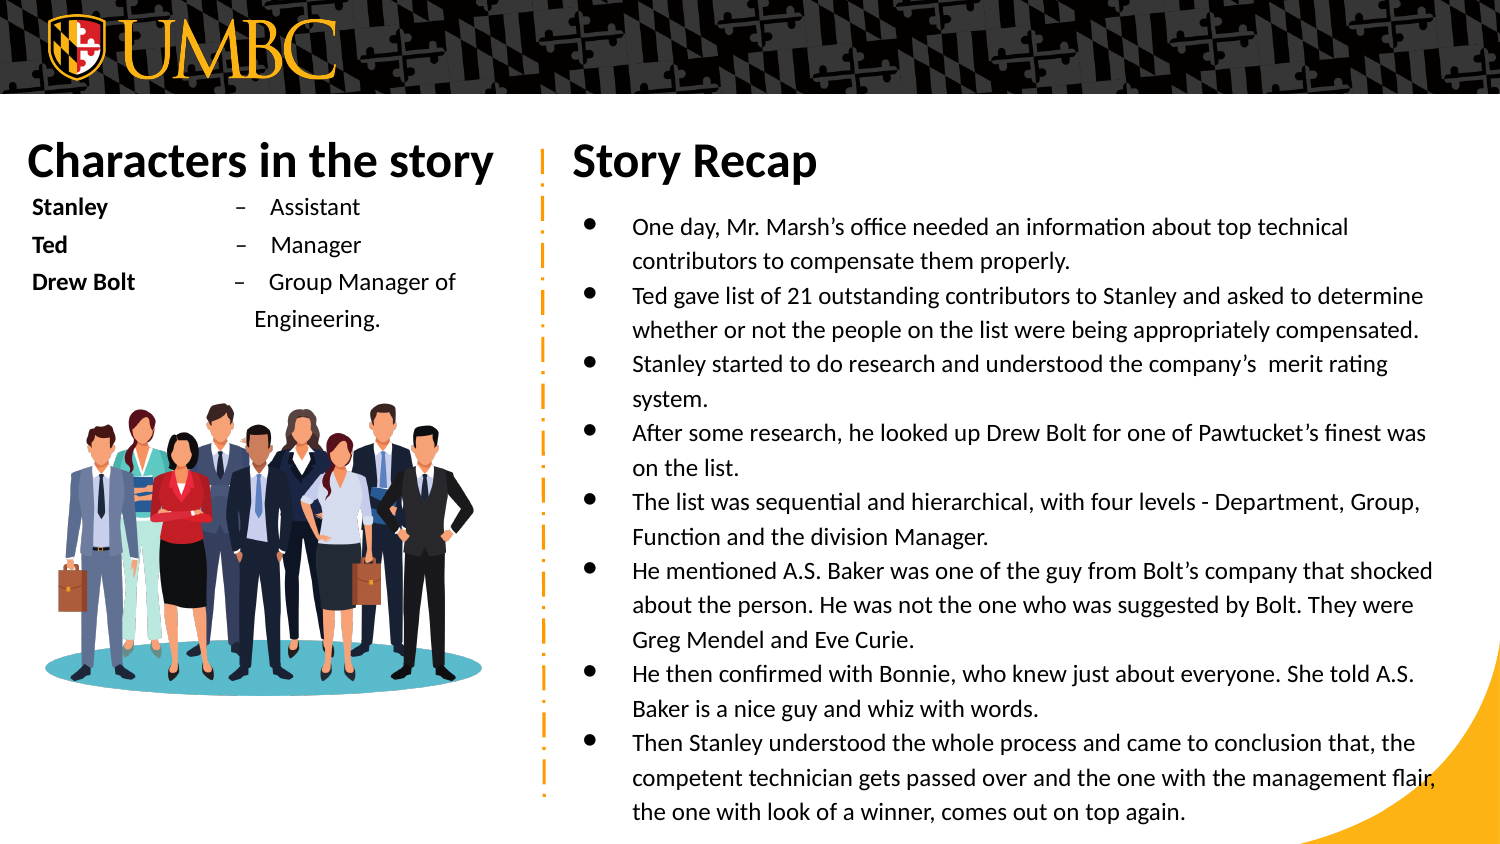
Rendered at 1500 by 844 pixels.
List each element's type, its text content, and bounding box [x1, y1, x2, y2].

picture [1299, 639, 1500, 844]
title Characters in the story [12, 104, 530, 210]
list Stanley – Assistant Ted – Manager Drew Bolt – Group Manager of Engineering. [15, 198, 510, 354]
picture [45, 401, 482, 696]
picture [0, 0, 1500, 94]
text_box Story Recap [557, 104, 1225, 190]
text_box One day, Mr. Marsh’s office needed an information about top technical contributors to compensate them properly. Ted gave list of 21 outstanding contributors to Stanley and asked to determine whether or not the people on the list were being appropriately compensated. Stanley started to do research and understood the company’s merit rating system. After some research, he looked up Drew Bolt for one of Pawtucket’s finest was on the list. The list was sequential and hierarchical, with four levels - Department, Group, Function and the division Manager. He mentioned A.S. Baker was one of the guy from Bolt’s company that shocked about the person. He was not the one who was suggested by Bolt. They were Greg Mendel and Eve Curie. He then confirmed with Bonnie, who knew just about everyone. She told A.S. Baker is a nice guy and whiz with words. Then Stanley understood the whole process and came to conclusion that, the competent technician gets passed over and the one with the management flair, the one with look of a winner, comes out on top again. [542, 190, 1467, 841]
